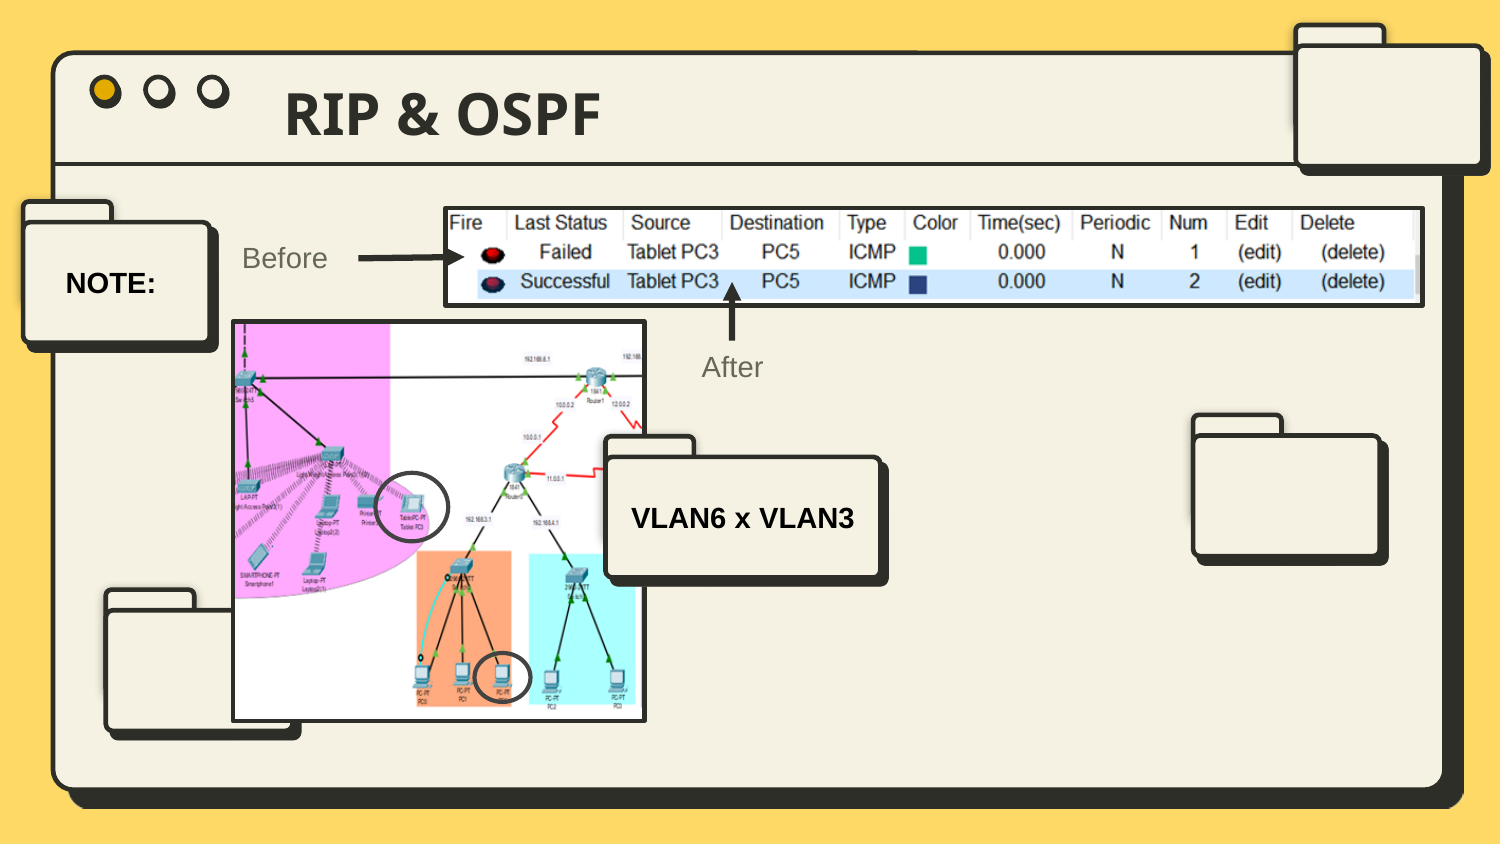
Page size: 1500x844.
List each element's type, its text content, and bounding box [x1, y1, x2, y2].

picture [447, 209, 1421, 304]
text_box After [673, 340, 792, 391]
text_box NOTE: [50, 257, 269, 307]
text_box Before [226, 231, 346, 282]
text_box RIP & OSPF [268, 68, 902, 157]
picture [235, 323, 643, 719]
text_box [605, 435, 881, 578]
